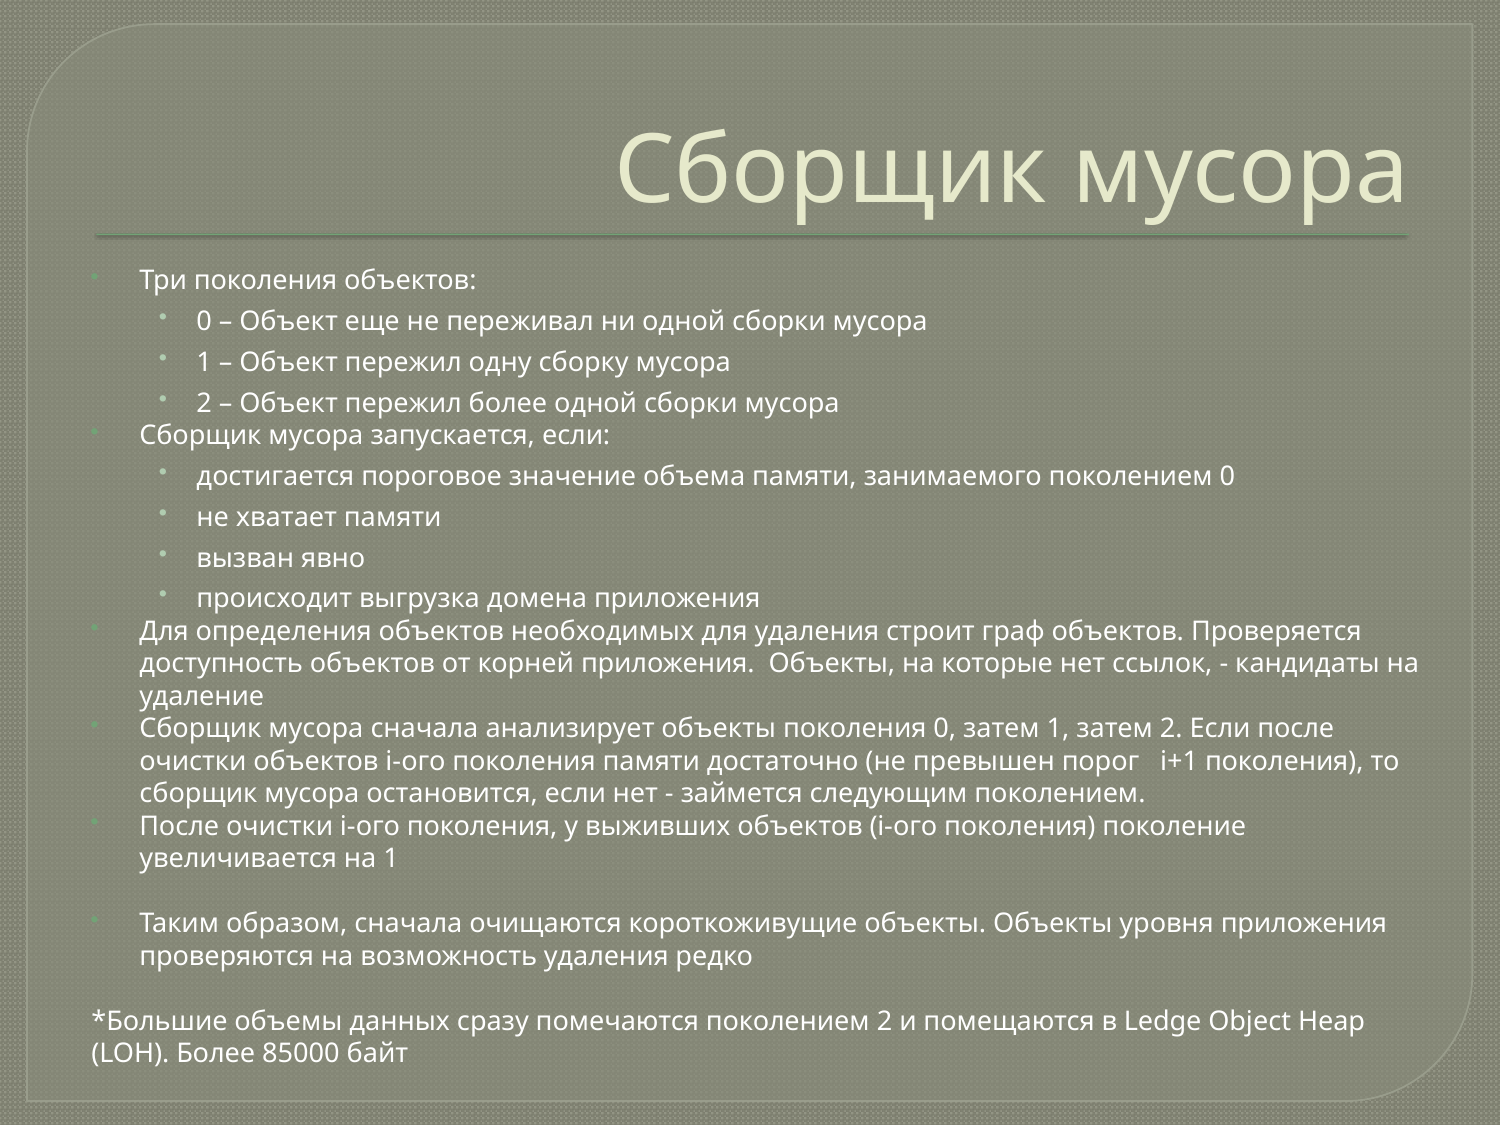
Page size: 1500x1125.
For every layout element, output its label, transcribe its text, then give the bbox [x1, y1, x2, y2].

title Сборщик мусора [75, 41, 1425, 230]
list Три поколения объектов: 0 – Объект еще не переживал ни одной сборки мусора 1 – Объект пережил одну сборку мусора 2 – Объект пережил более одной сборки мусора Сборщик мусора запускается, если: достигается пороговое значение объема памяти, занимаемого поколением 0 не хватает памяти вызван явно происходит выгрузка домена приложения Для определения объектов необходимых для удаления строит граф объектов. Проверяется доступность объектов от корней приложения. Объекты, на которые нет ссылок, - кандидаты на удаление Сборщик мусора сначала анализирует объекты поколения 0, затем 1, затем 2. Если после очистки объектов i-ого поколения памяти достаточно (не превышен порог i+1 поколения), то сборщик мусора остановится, если нет - займется следующим поколением. После очистки i-ого поколения, у выживших объектов (i-ого поколения) поколение увеличивается на 1 Таким образом, сначала очищаются короткоживущие объекты. Объекты уровня приложения проверяются на возможность удаления редко *Большие объемы данных сразу помечаются поколением 2 и помещаются в Ledge Object Heap (LOH). Более 85000 байт [76, 255, 1447, 1044]
